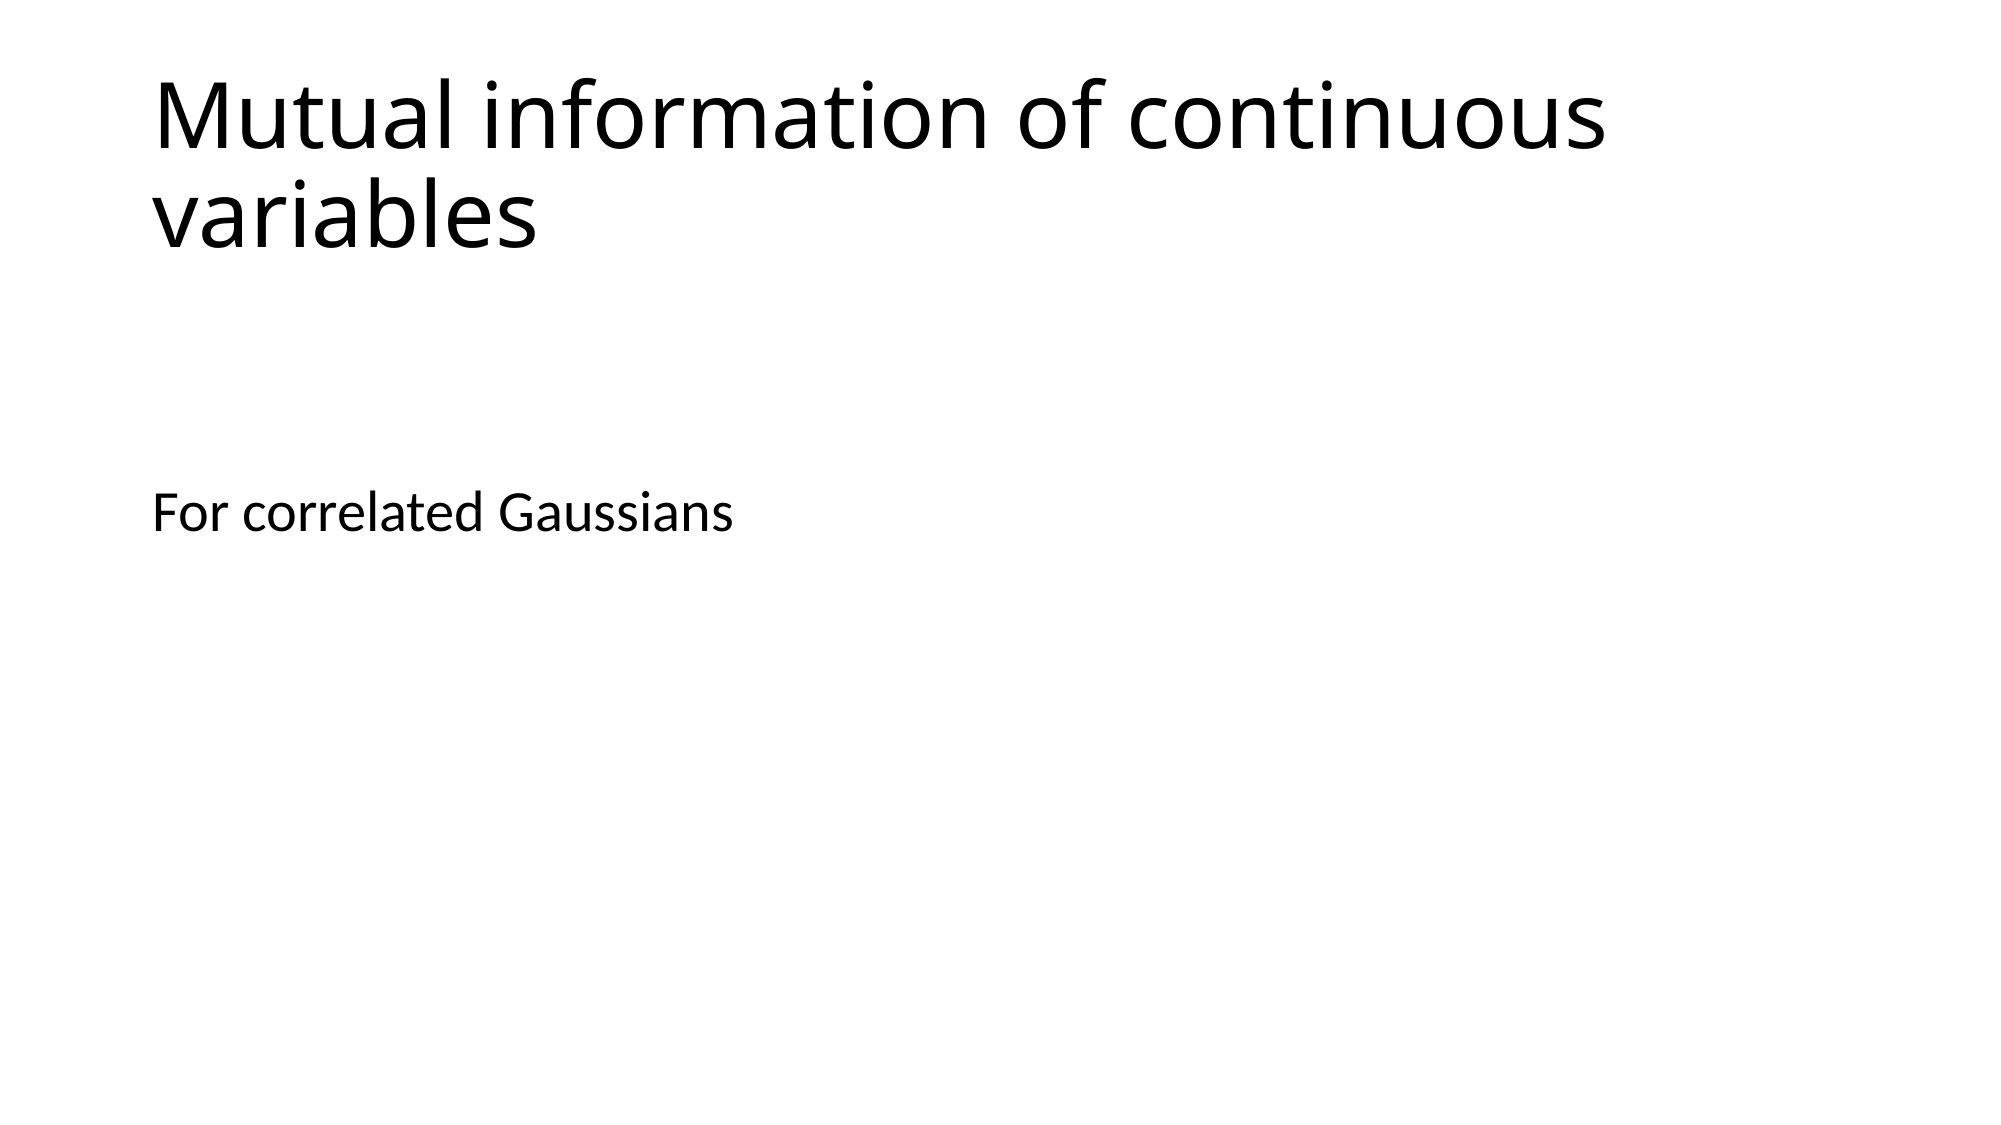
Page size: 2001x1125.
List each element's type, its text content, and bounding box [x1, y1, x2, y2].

title Mutual information of continuous variables [137, 59, 1863, 278]
